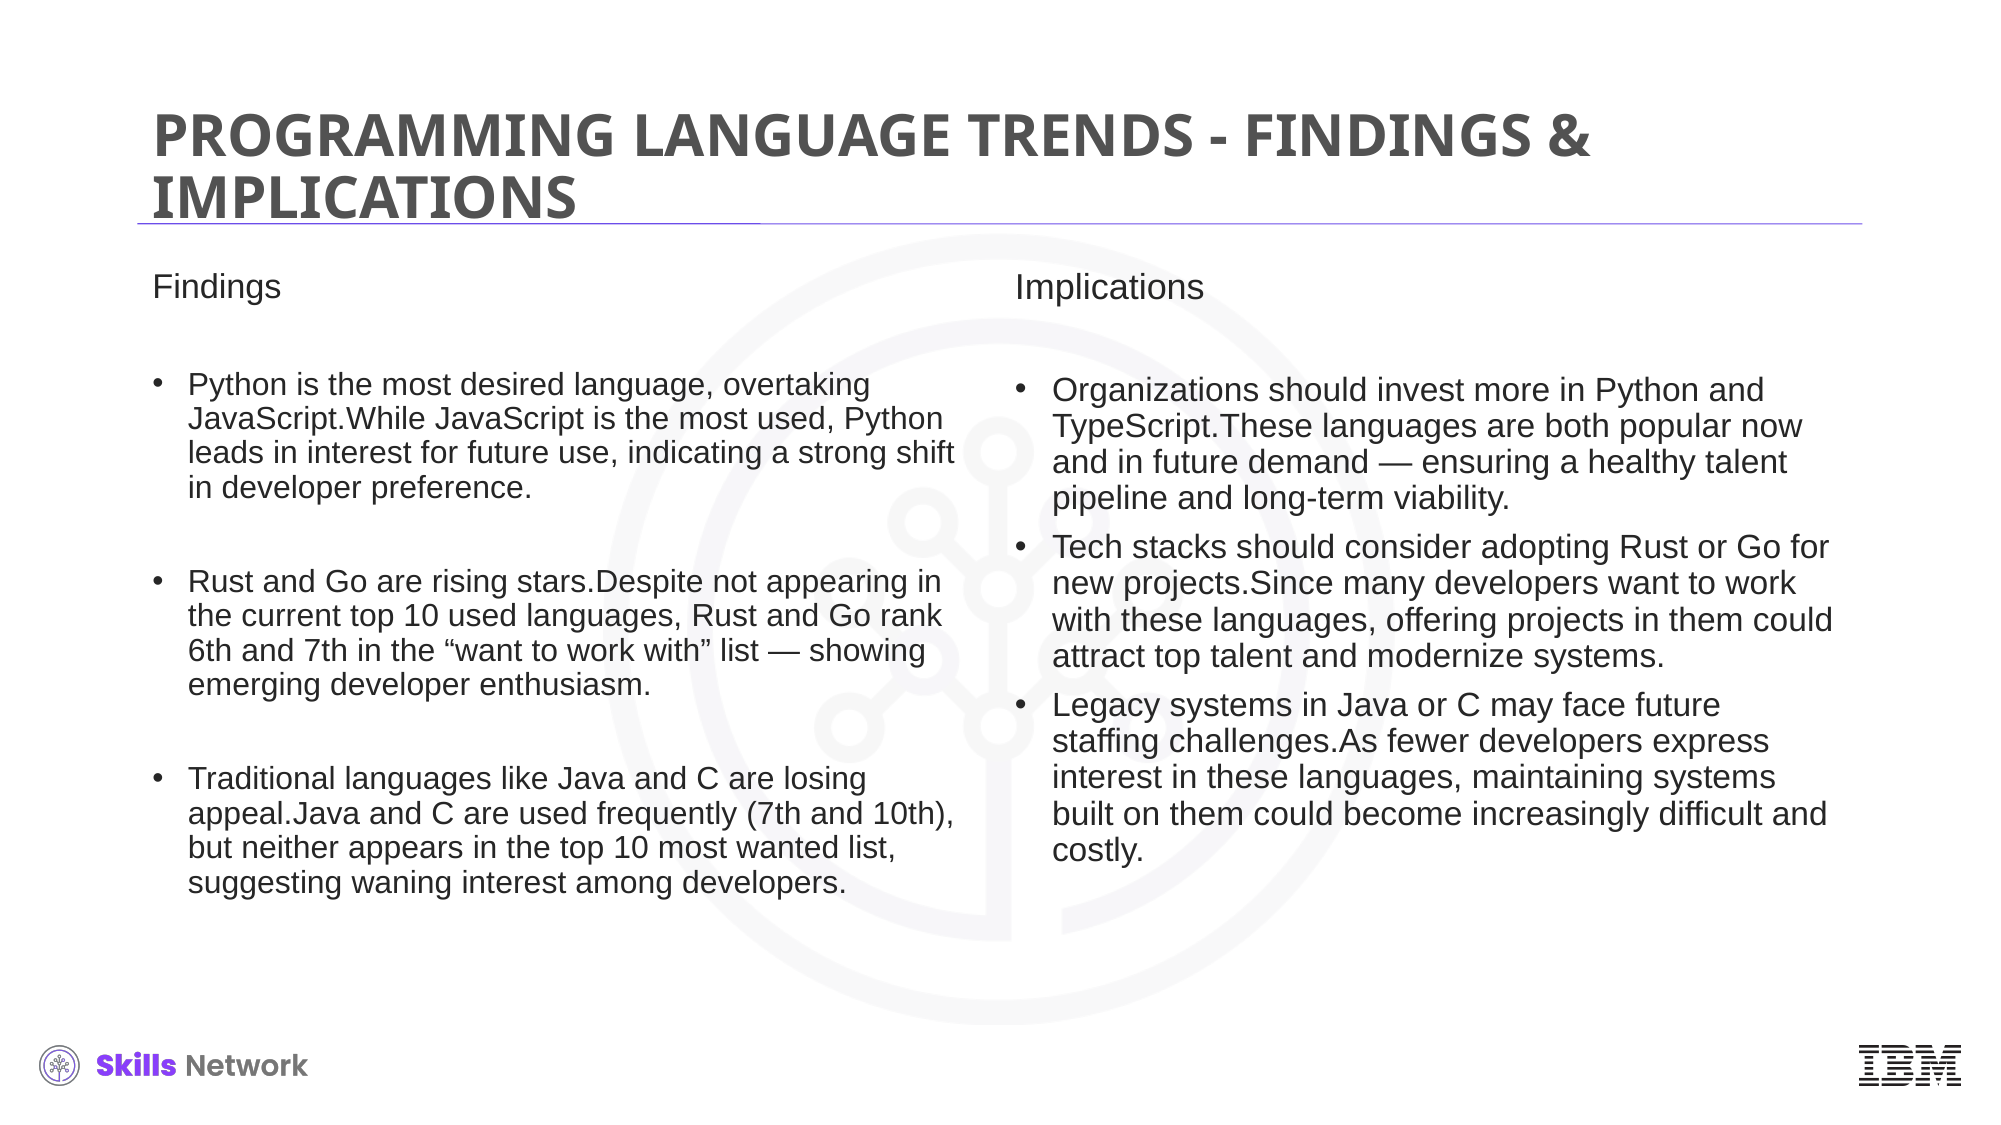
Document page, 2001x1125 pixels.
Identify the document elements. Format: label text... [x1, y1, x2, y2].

title PROGRAMMING LANGUAGE TRENDS - FINDINGS & IMPLICATIONS [137, 59, 1863, 278]
picture [1859, 1045, 1961, 1086]
list Findings Python is the most desired language, overtaking JavaScript.While JavaScript is the most used, Python leads in interest for future use, indicating a strong shift in developer preference. Rust and Go are rising stars.Despite not appearing in the current top 10 used languages, Rust and Go rank 6th and 7th in the “want to work with” list — showing emerging developer enthusiasm. Traditional languages like Java and C are losing appeal.Java and C are used frequently (7th and 10th), but neither appears in the top 10 most wanted list, suggesting waning interest among developers. [137, 261, 988, 917]
list Implications Organizations should invest more in Python and TypeScript.These languages are both popular now and in future demand — ensuring a healthy talent pipeline and long-term viability. Tech stacks should consider adopting Rust or Go for new projects.Since many developers want to work with these languages, offering projects in them could attract top talent and modernize systems. Legacy systems in Java or C may face future staffing challenges.As fewer developers express interest in these languages, maintaining systems built on them could become increasingly difficult and costly. [999, 261, 1850, 917]
picture [39, 1045, 308, 1086]
